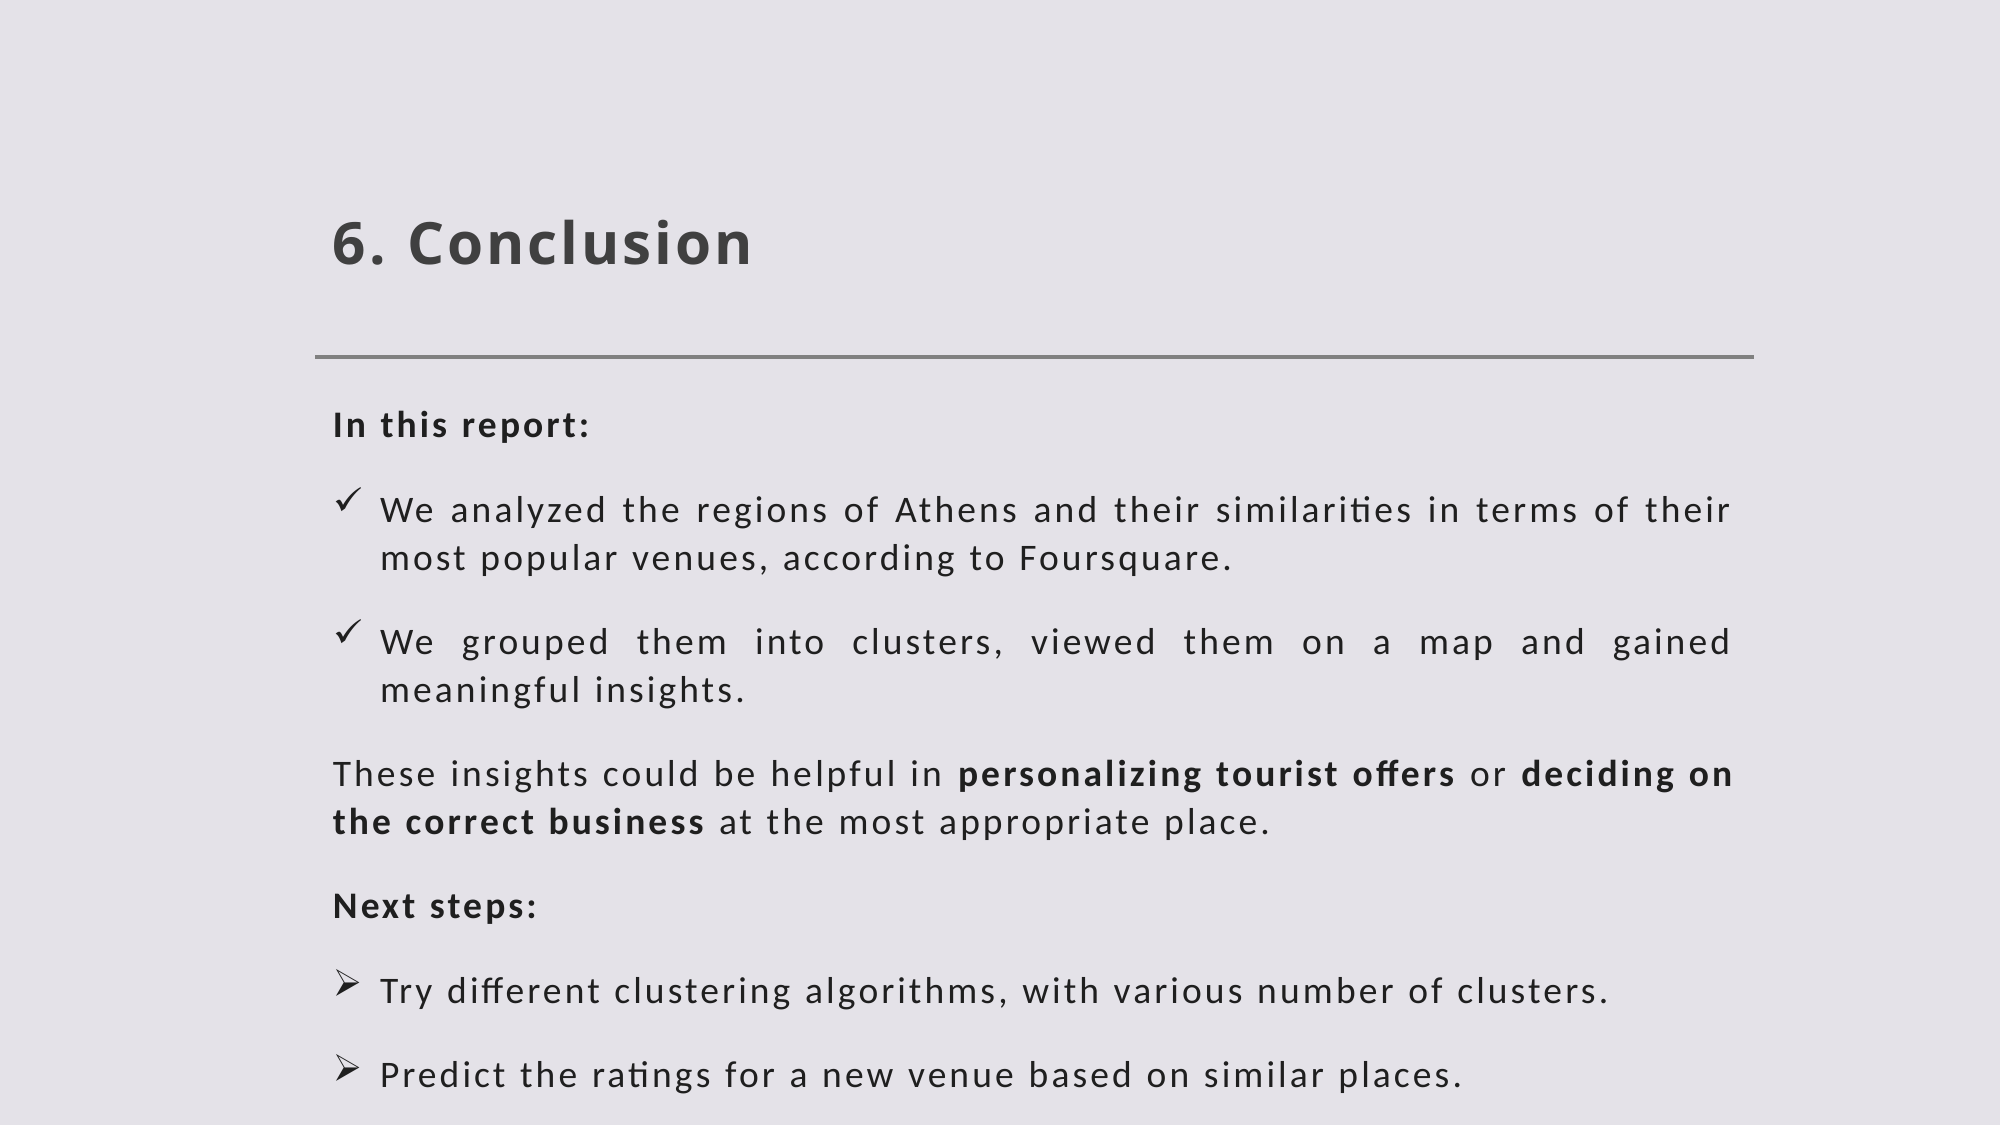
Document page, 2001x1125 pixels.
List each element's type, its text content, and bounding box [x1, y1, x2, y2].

list In this report: We analyzed the regions of Athens and their similarities in terms of their most popular venues, according to Foursquare. We grouped them into clusters, viewed them on a map and gained meaningful insights. These insights could be helpful in personalizing tourist offers or deciding on the correct business at the most appropriate place. Next steps: Try different clustering algorithms, with various number of clusters. Predict the ratings for a new venue based on similar places. [315, 379, 1754, 1125]
title 6. Conclusion [315, 70, 1754, 292]
